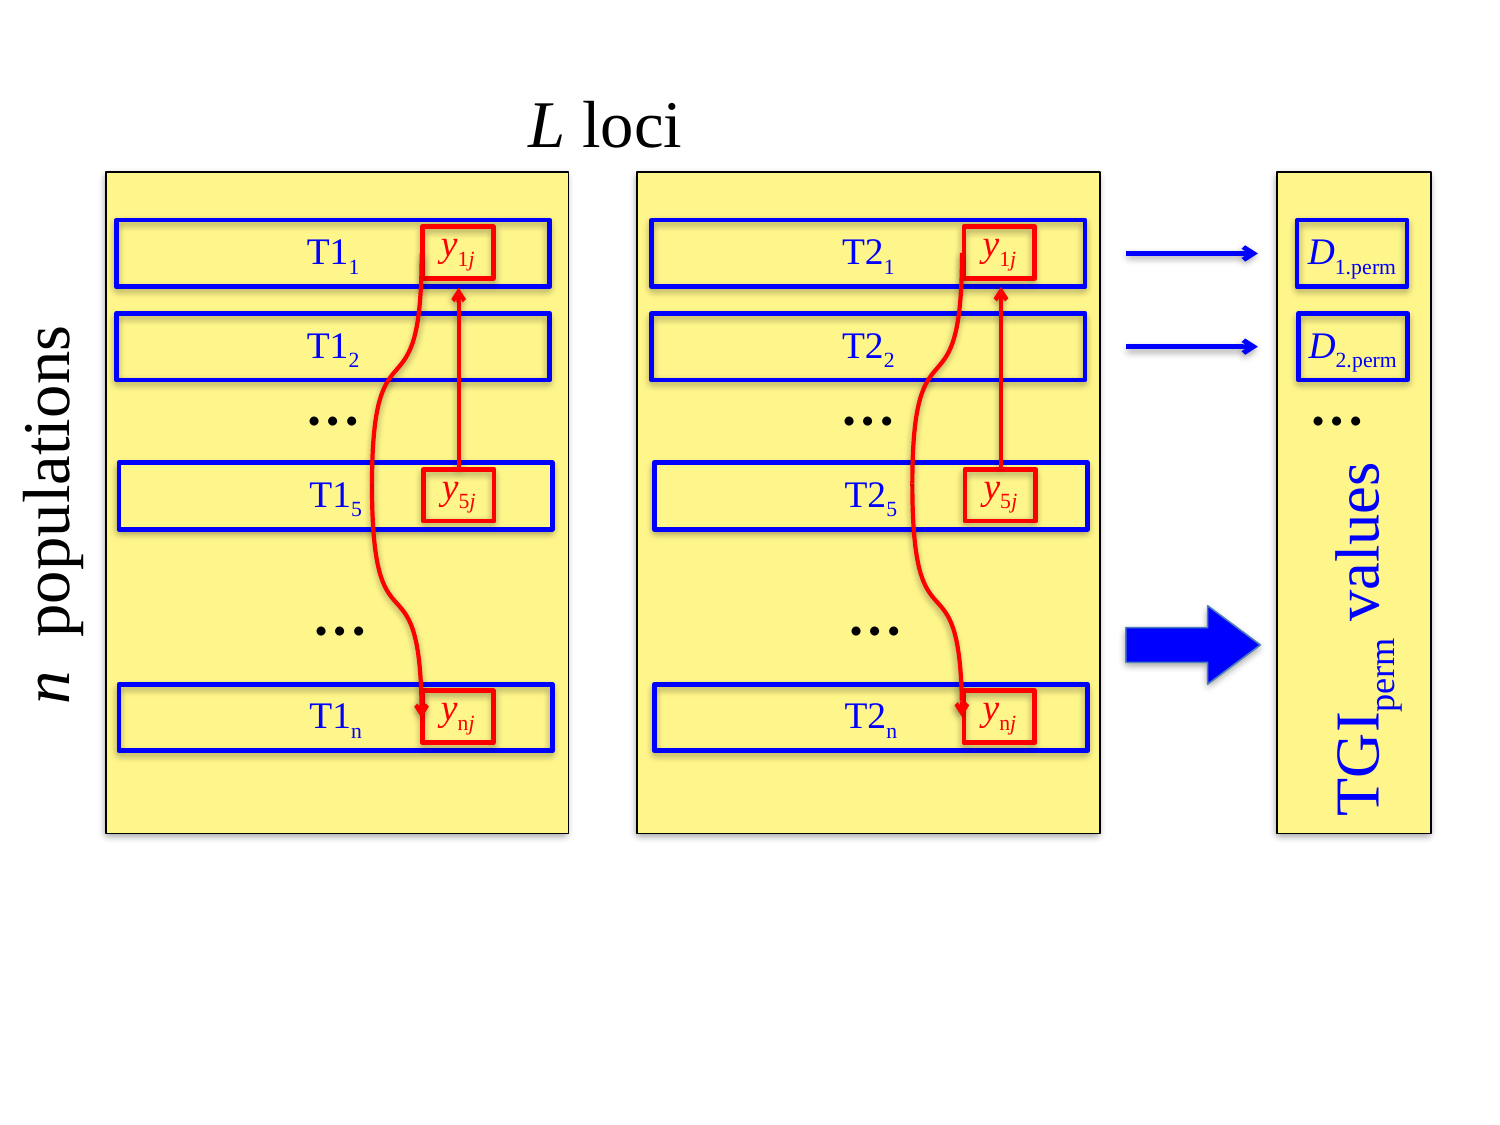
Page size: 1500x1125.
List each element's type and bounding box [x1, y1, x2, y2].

text_box [0, 73, 1432, 840]
